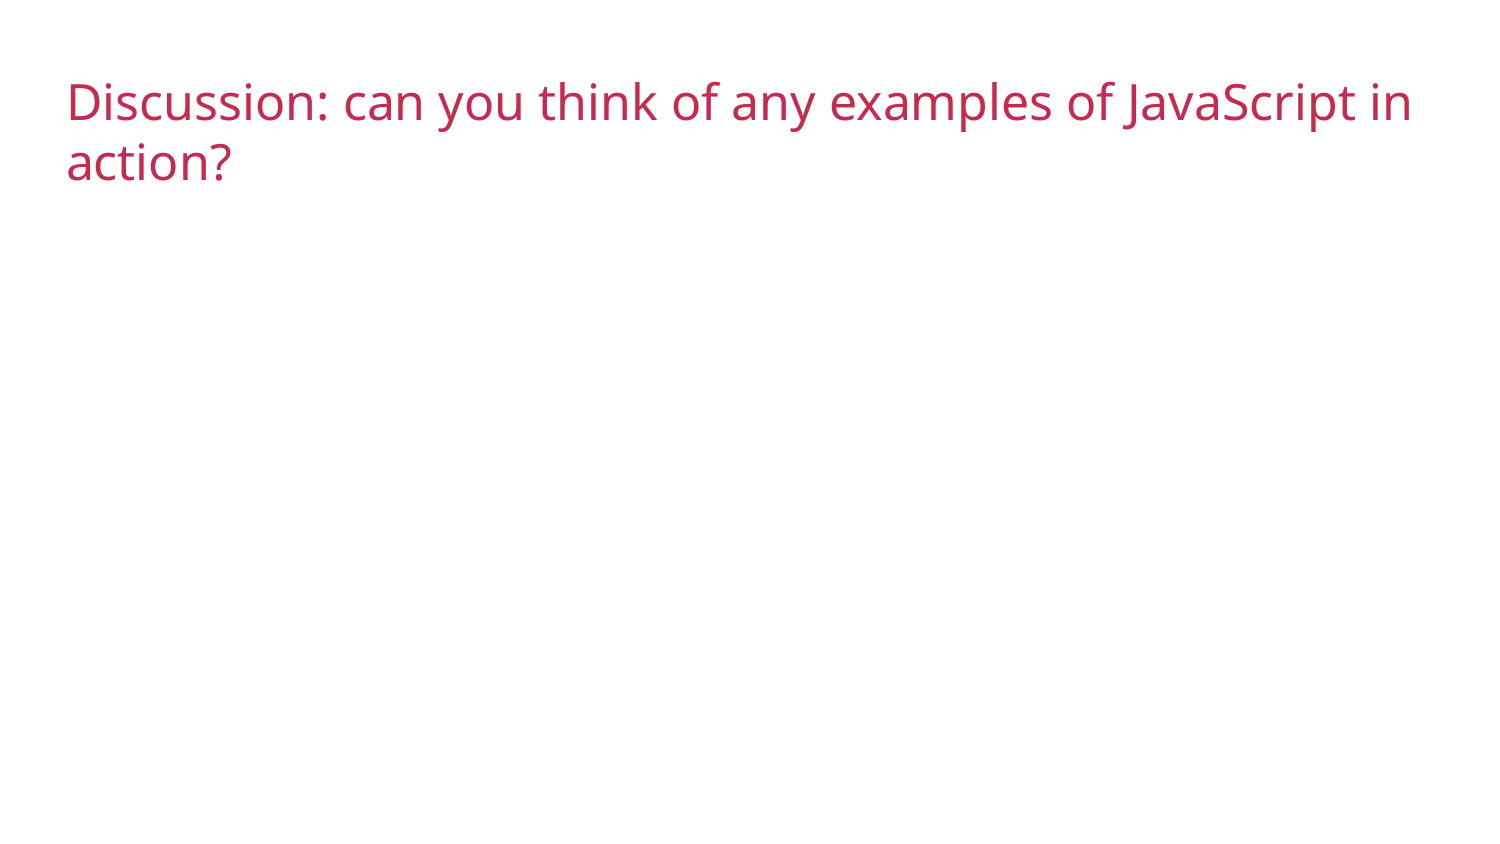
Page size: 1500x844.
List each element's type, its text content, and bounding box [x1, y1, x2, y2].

text_box Discussion: can you think of any examples of JavaScript in action? [51, 55, 1469, 225]
